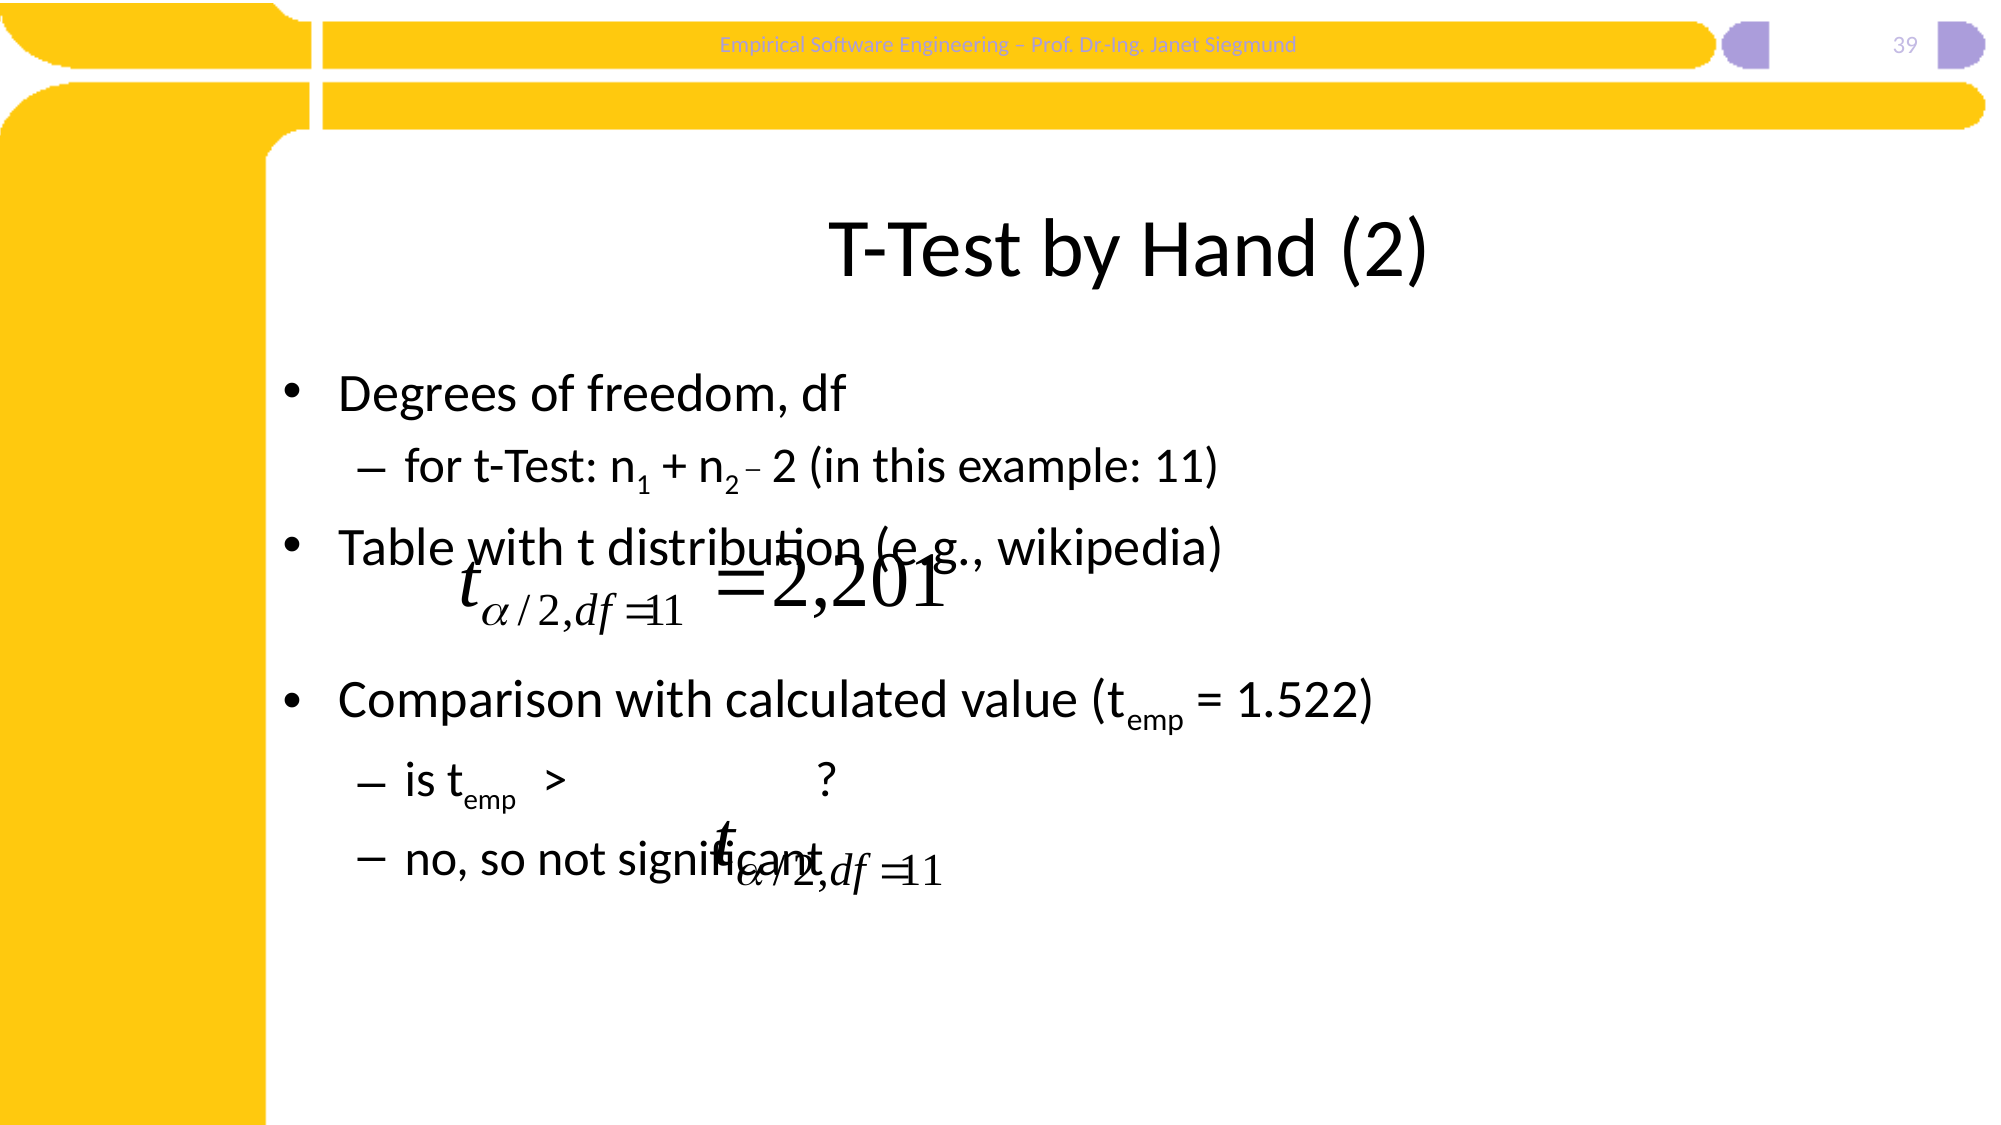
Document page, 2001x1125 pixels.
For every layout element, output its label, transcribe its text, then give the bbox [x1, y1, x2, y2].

picture [0, 3, 1999, 1125]
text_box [704, 786, 954, 912]
slide_number 39 [1767, 20, 1934, 67]
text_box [448, 527, 954, 652]
title T-Test by Hand (2) [267, 149, 1993, 338]
list Degrees of freedom, df for t-Test: n1 + n2 _ 2 (in this example: 11) Table with t distribution (e.g., wikipedia) Comparison with calculated value (temp = 1.522) is temp > ? no, so not significant [267, 349, 1993, 1104]
